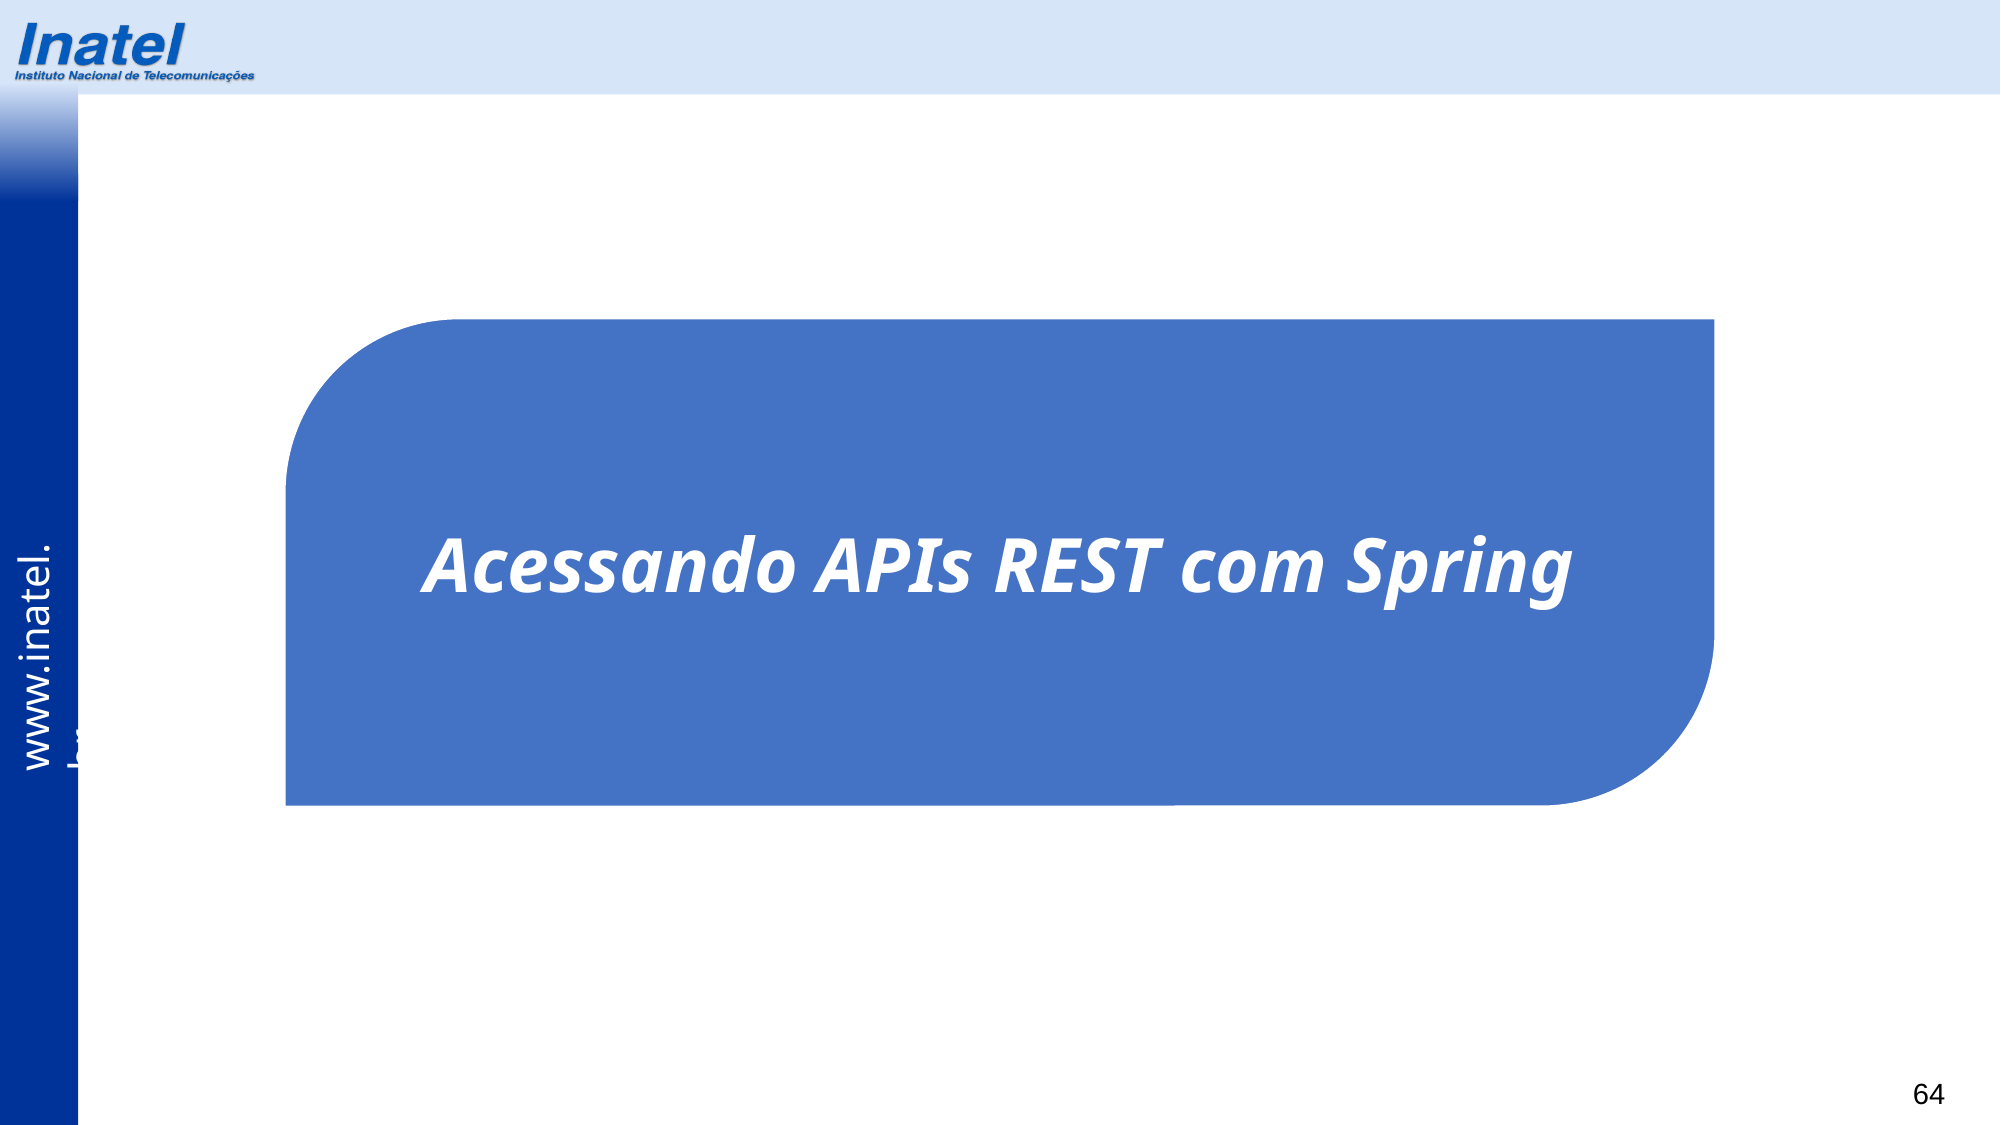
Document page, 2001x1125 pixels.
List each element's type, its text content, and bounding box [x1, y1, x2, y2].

picture [12, 20, 258, 85]
text_box Acessando APIs REST com Spring [282, 316, 1718, 809]
